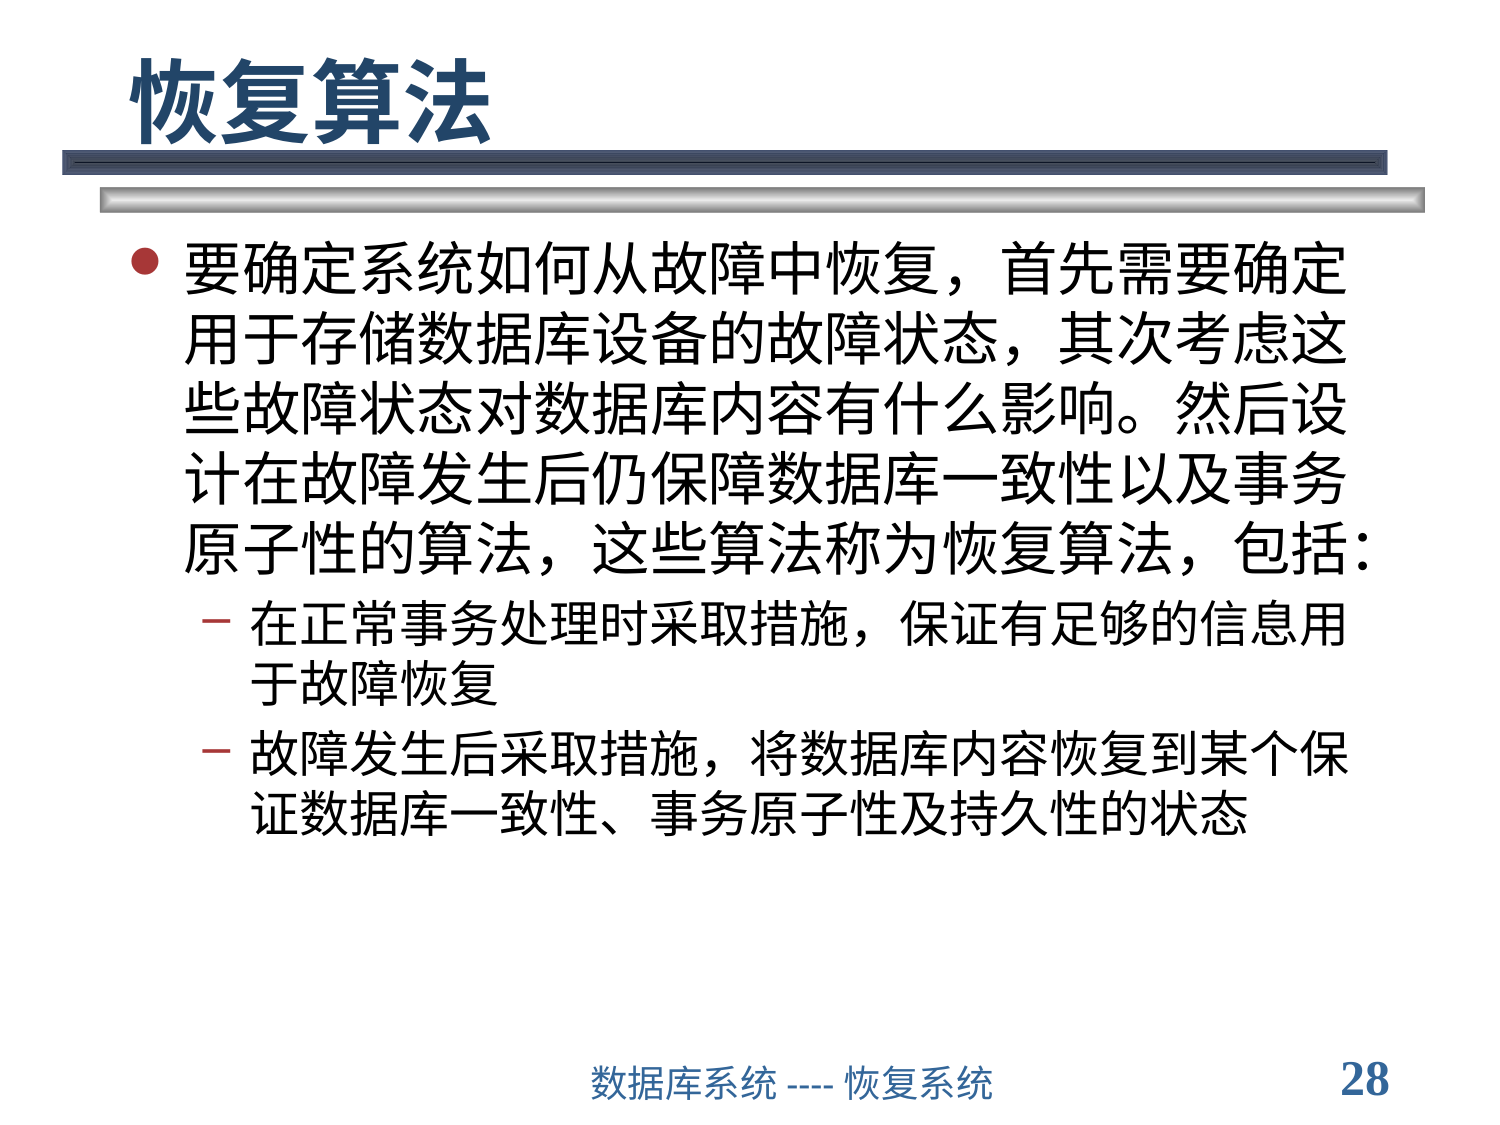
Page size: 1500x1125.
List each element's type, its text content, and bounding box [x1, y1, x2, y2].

footer 数据库系统----恢复系统 [574, 1062, 1188, 1113]
list 要确定系统如何从故障中恢复，首先需要确定用于存储数据库设备的故障状态，其次考虑这些故障状态对数据库内容有什么影响。然后设计在故障发生后仍保障数据库一致性以及事务原子性的算法，这些算法称为恢复算法，包括： 在正常事务处理时采取措施，保证有足够的信息用于故障恢复 故障发生后采取措施，将数据库内容恢复到某个保证数据库一致性、事务原子性及持久性的状态 [112, 224, 1388, 1025]
slide_number 28 [1324, 1049, 1489, 1101]
title 恢复算法 [112, 24, 1388, 163]
